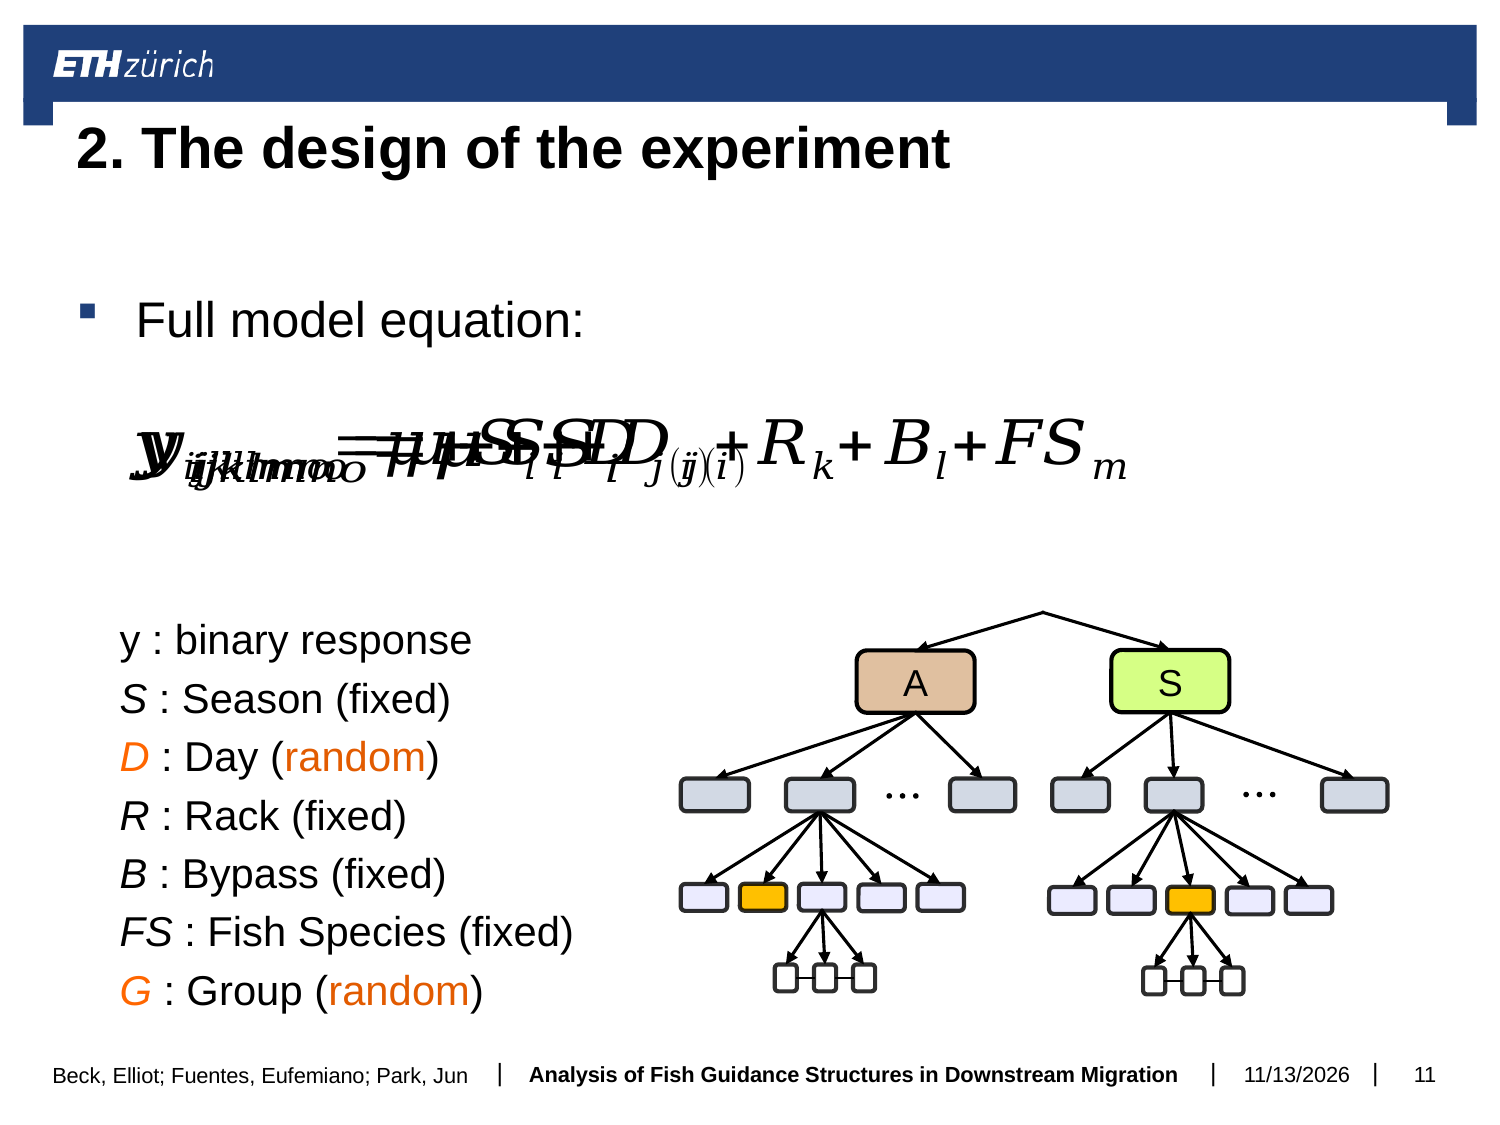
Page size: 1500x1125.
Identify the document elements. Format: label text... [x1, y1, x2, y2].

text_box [680, 612, 1388, 995]
title 2. The design of the experiment [53, 101, 1447, 225]
slide_number 11 [1391, 1034, 1459, 1112]
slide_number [1231, 1034, 1363, 1112]
footer Analysis of Fish Guidance Structures in Downstream Migration [515, 1034, 1193, 1112]
